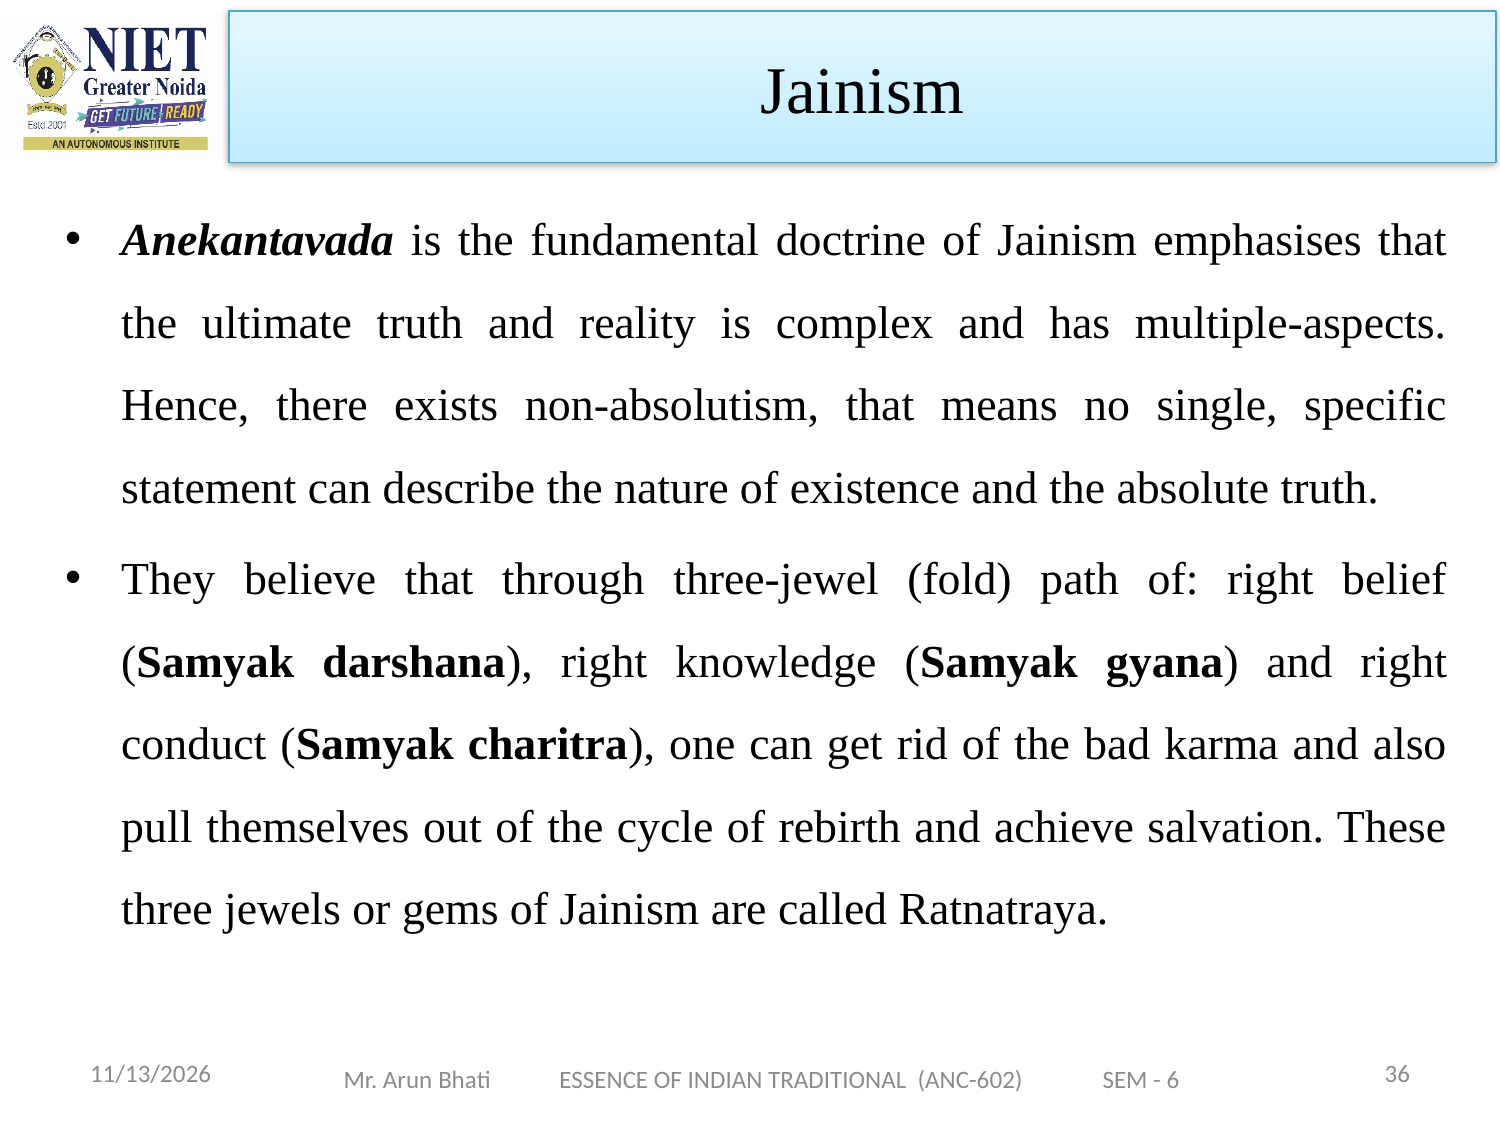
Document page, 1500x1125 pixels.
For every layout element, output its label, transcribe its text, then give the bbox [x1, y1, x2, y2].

slide_number 36 [1287, 1042, 1425, 1103]
text_box Jainism [228, 10, 1497, 163]
footer Mr. Arun Bhati ESSENCE OF INDIAN TRADITIONAL (ANC-602) SEM - 6 [237, 1042, 1288, 1115]
picture [0, 11, 222, 163]
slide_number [75, 1042, 237, 1103]
list Anekantavada is the fundamental doctrine of Jainism emphasises that the ultimate truth and reality is complex and has multiple-aspects. Hence, there exists non-absolutism, that means no single, specific statement can describe the nature of existence and the absolute truth. They believe that through three-jewel (fold) path of: right belief (Samyak darshana), right knowledge (Samyak gyana) and right conduct (Samyak charitra), one can get rid of the bad karma and also pull themselves out of the cycle of rebirth and achieve salvation. These three jewels or gems of Jainism are called Ratnatraya. [50, 174, 1463, 1043]
